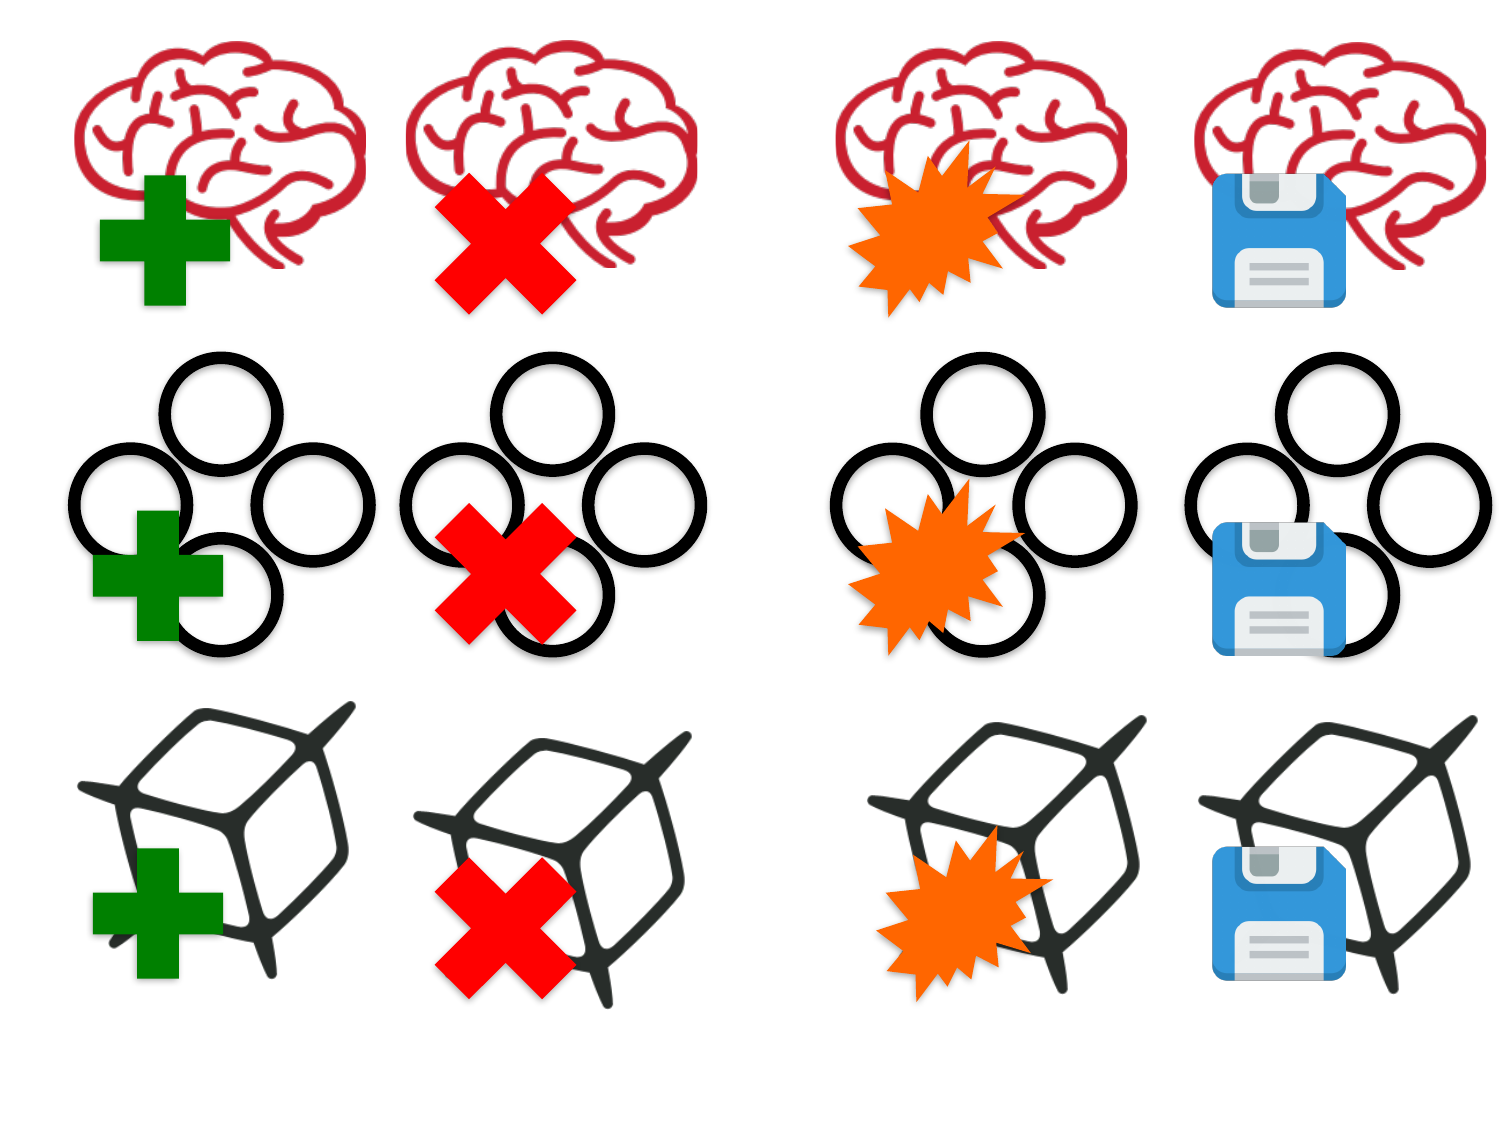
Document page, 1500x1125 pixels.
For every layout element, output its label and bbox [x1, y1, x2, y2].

text_box [835, 357, 1132, 656]
text_box [859, 706, 1156, 1003]
text_box [402, 722, 702, 1032]
text_box [1190, 42, 1487, 330]
text_box [402, 40, 698, 348]
text_box [69, 692, 365, 1003]
text_box [69, 357, 370, 665]
text_box [1190, 706, 1487, 1003]
text_box [402, 357, 702, 678]
text_box [835, 40, 1128, 318]
text_box [74, 40, 367, 330]
text_box [1190, 357, 1487, 678]
